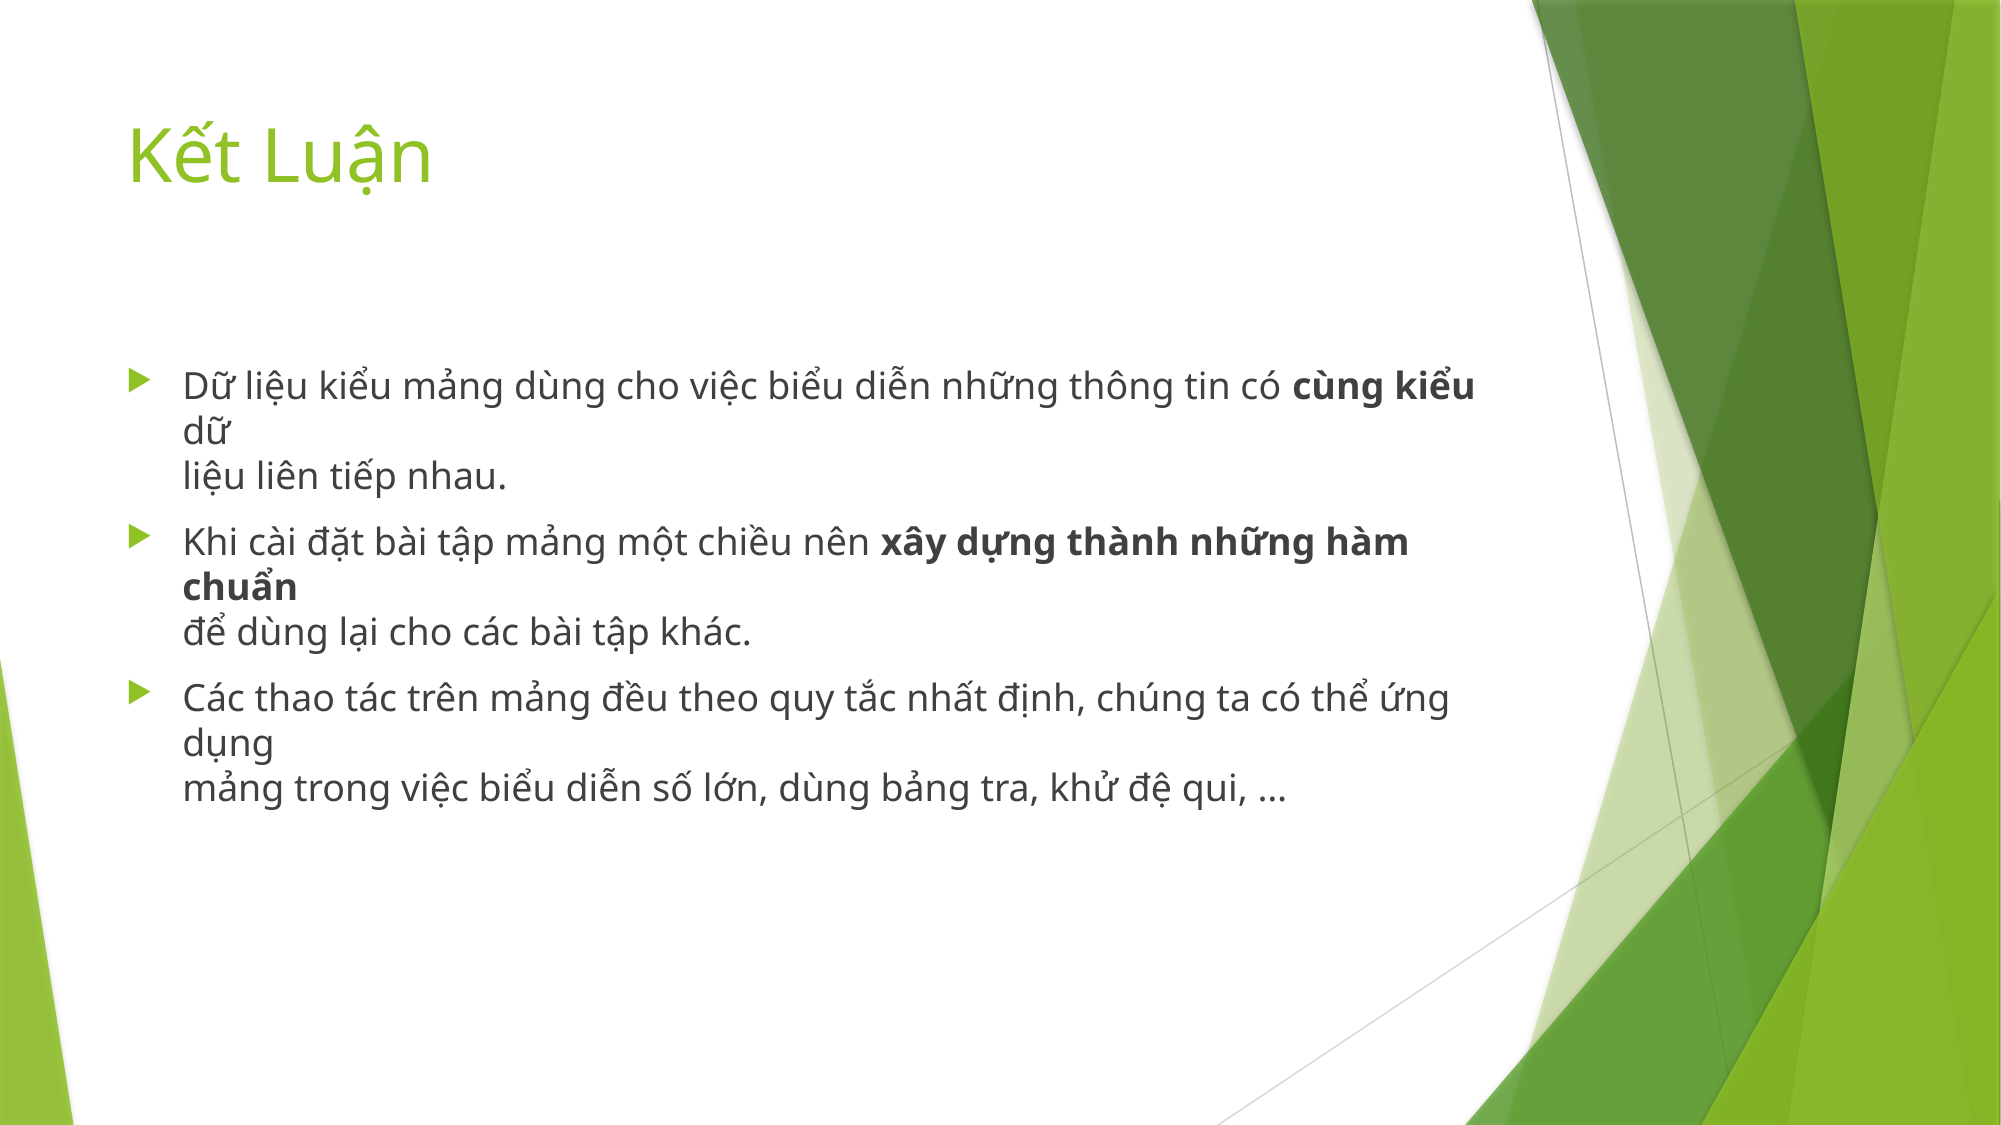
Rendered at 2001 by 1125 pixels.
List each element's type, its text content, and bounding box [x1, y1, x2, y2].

list Dữ liệu kiểu mảng dùng cho việc biểu diễn những thông tin có cùng kiểu dữ liệu liên tiếp nhau. Khi cài đặt bài tập mảng một chiều nên xây dựng thành những hàm chuẩn để dùng lại cho các bài tập khác. Các thao tác trên mảng đều theo quy tắc nhất định, chúng ta có thể ứng dụng mảng trong việc biểu diễn số lớn, dùng bảng tra, khử đệ qui, … [111, 354, 1522, 992]
title Kết Luận [111, 99, 1522, 317]
